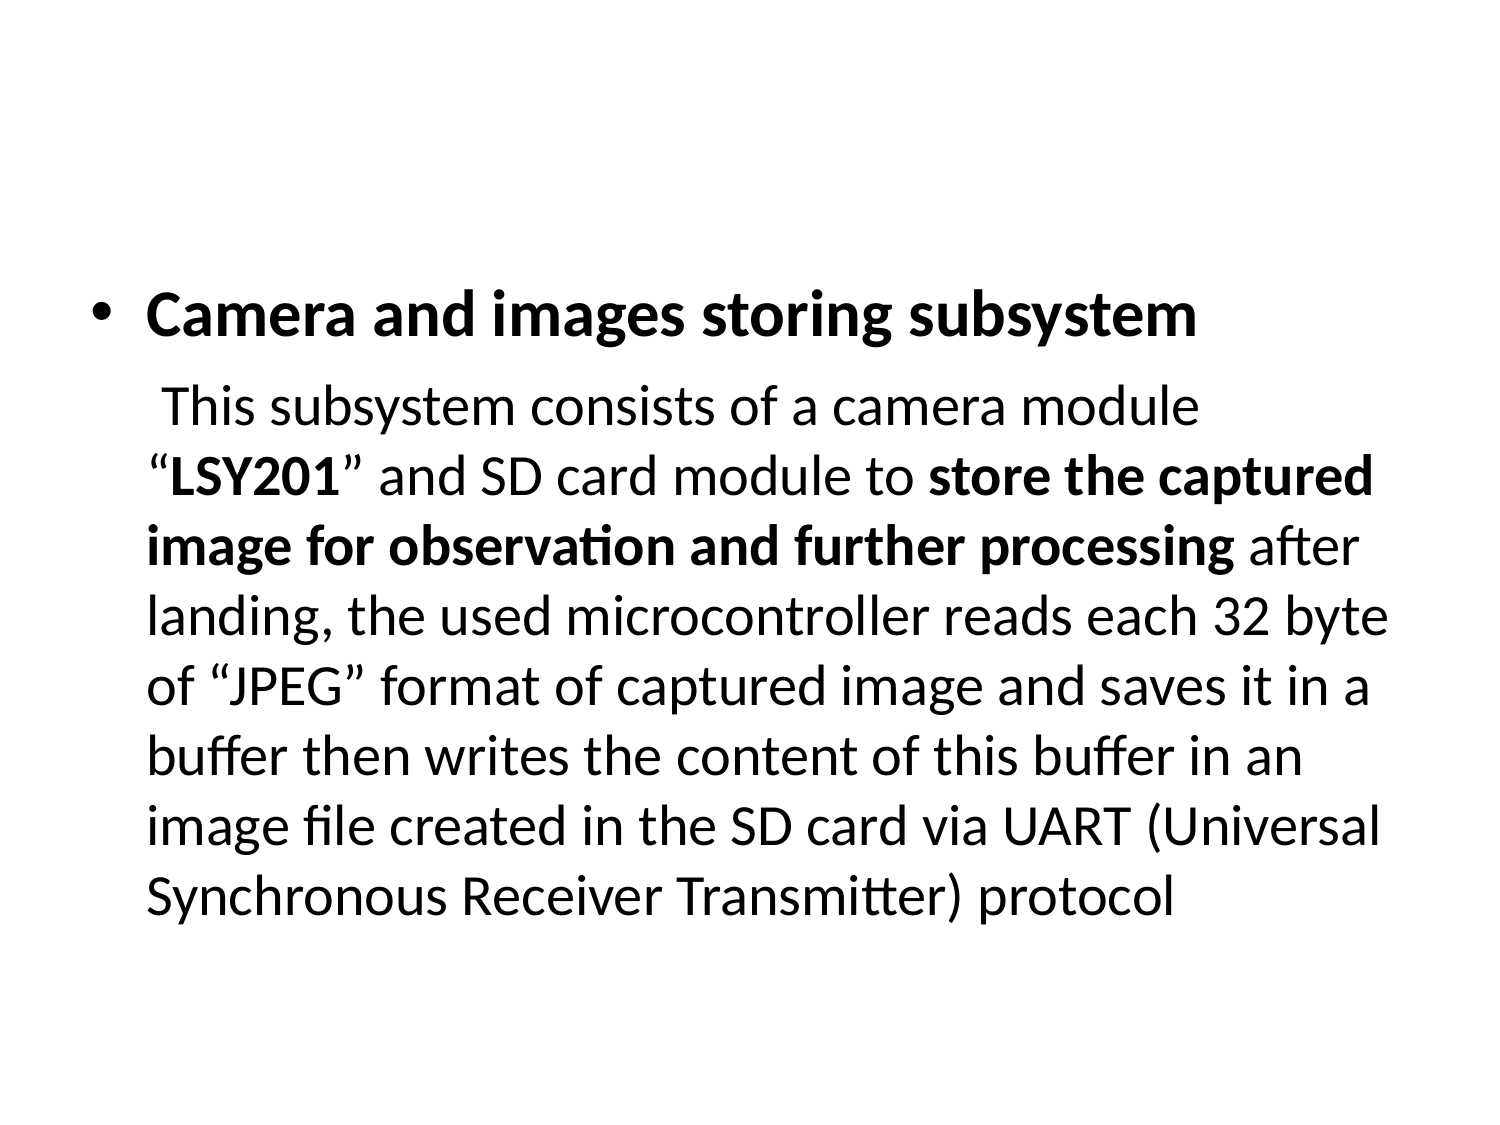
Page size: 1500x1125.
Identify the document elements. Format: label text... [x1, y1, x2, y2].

list Camera and images storing subsystem This subsystem consists of a camera module “LSY201” and SD card module to store the captured image for observation and further processing after landing, the used microcontroller reads each 32 byte of “JPEG” format of captured image and saves it in a buffer then writes the content of this buffer in an image file created in the SD card via UART (Universal Synchronous Receiver Transmitter) protocol [75, 262, 1425, 1005]
